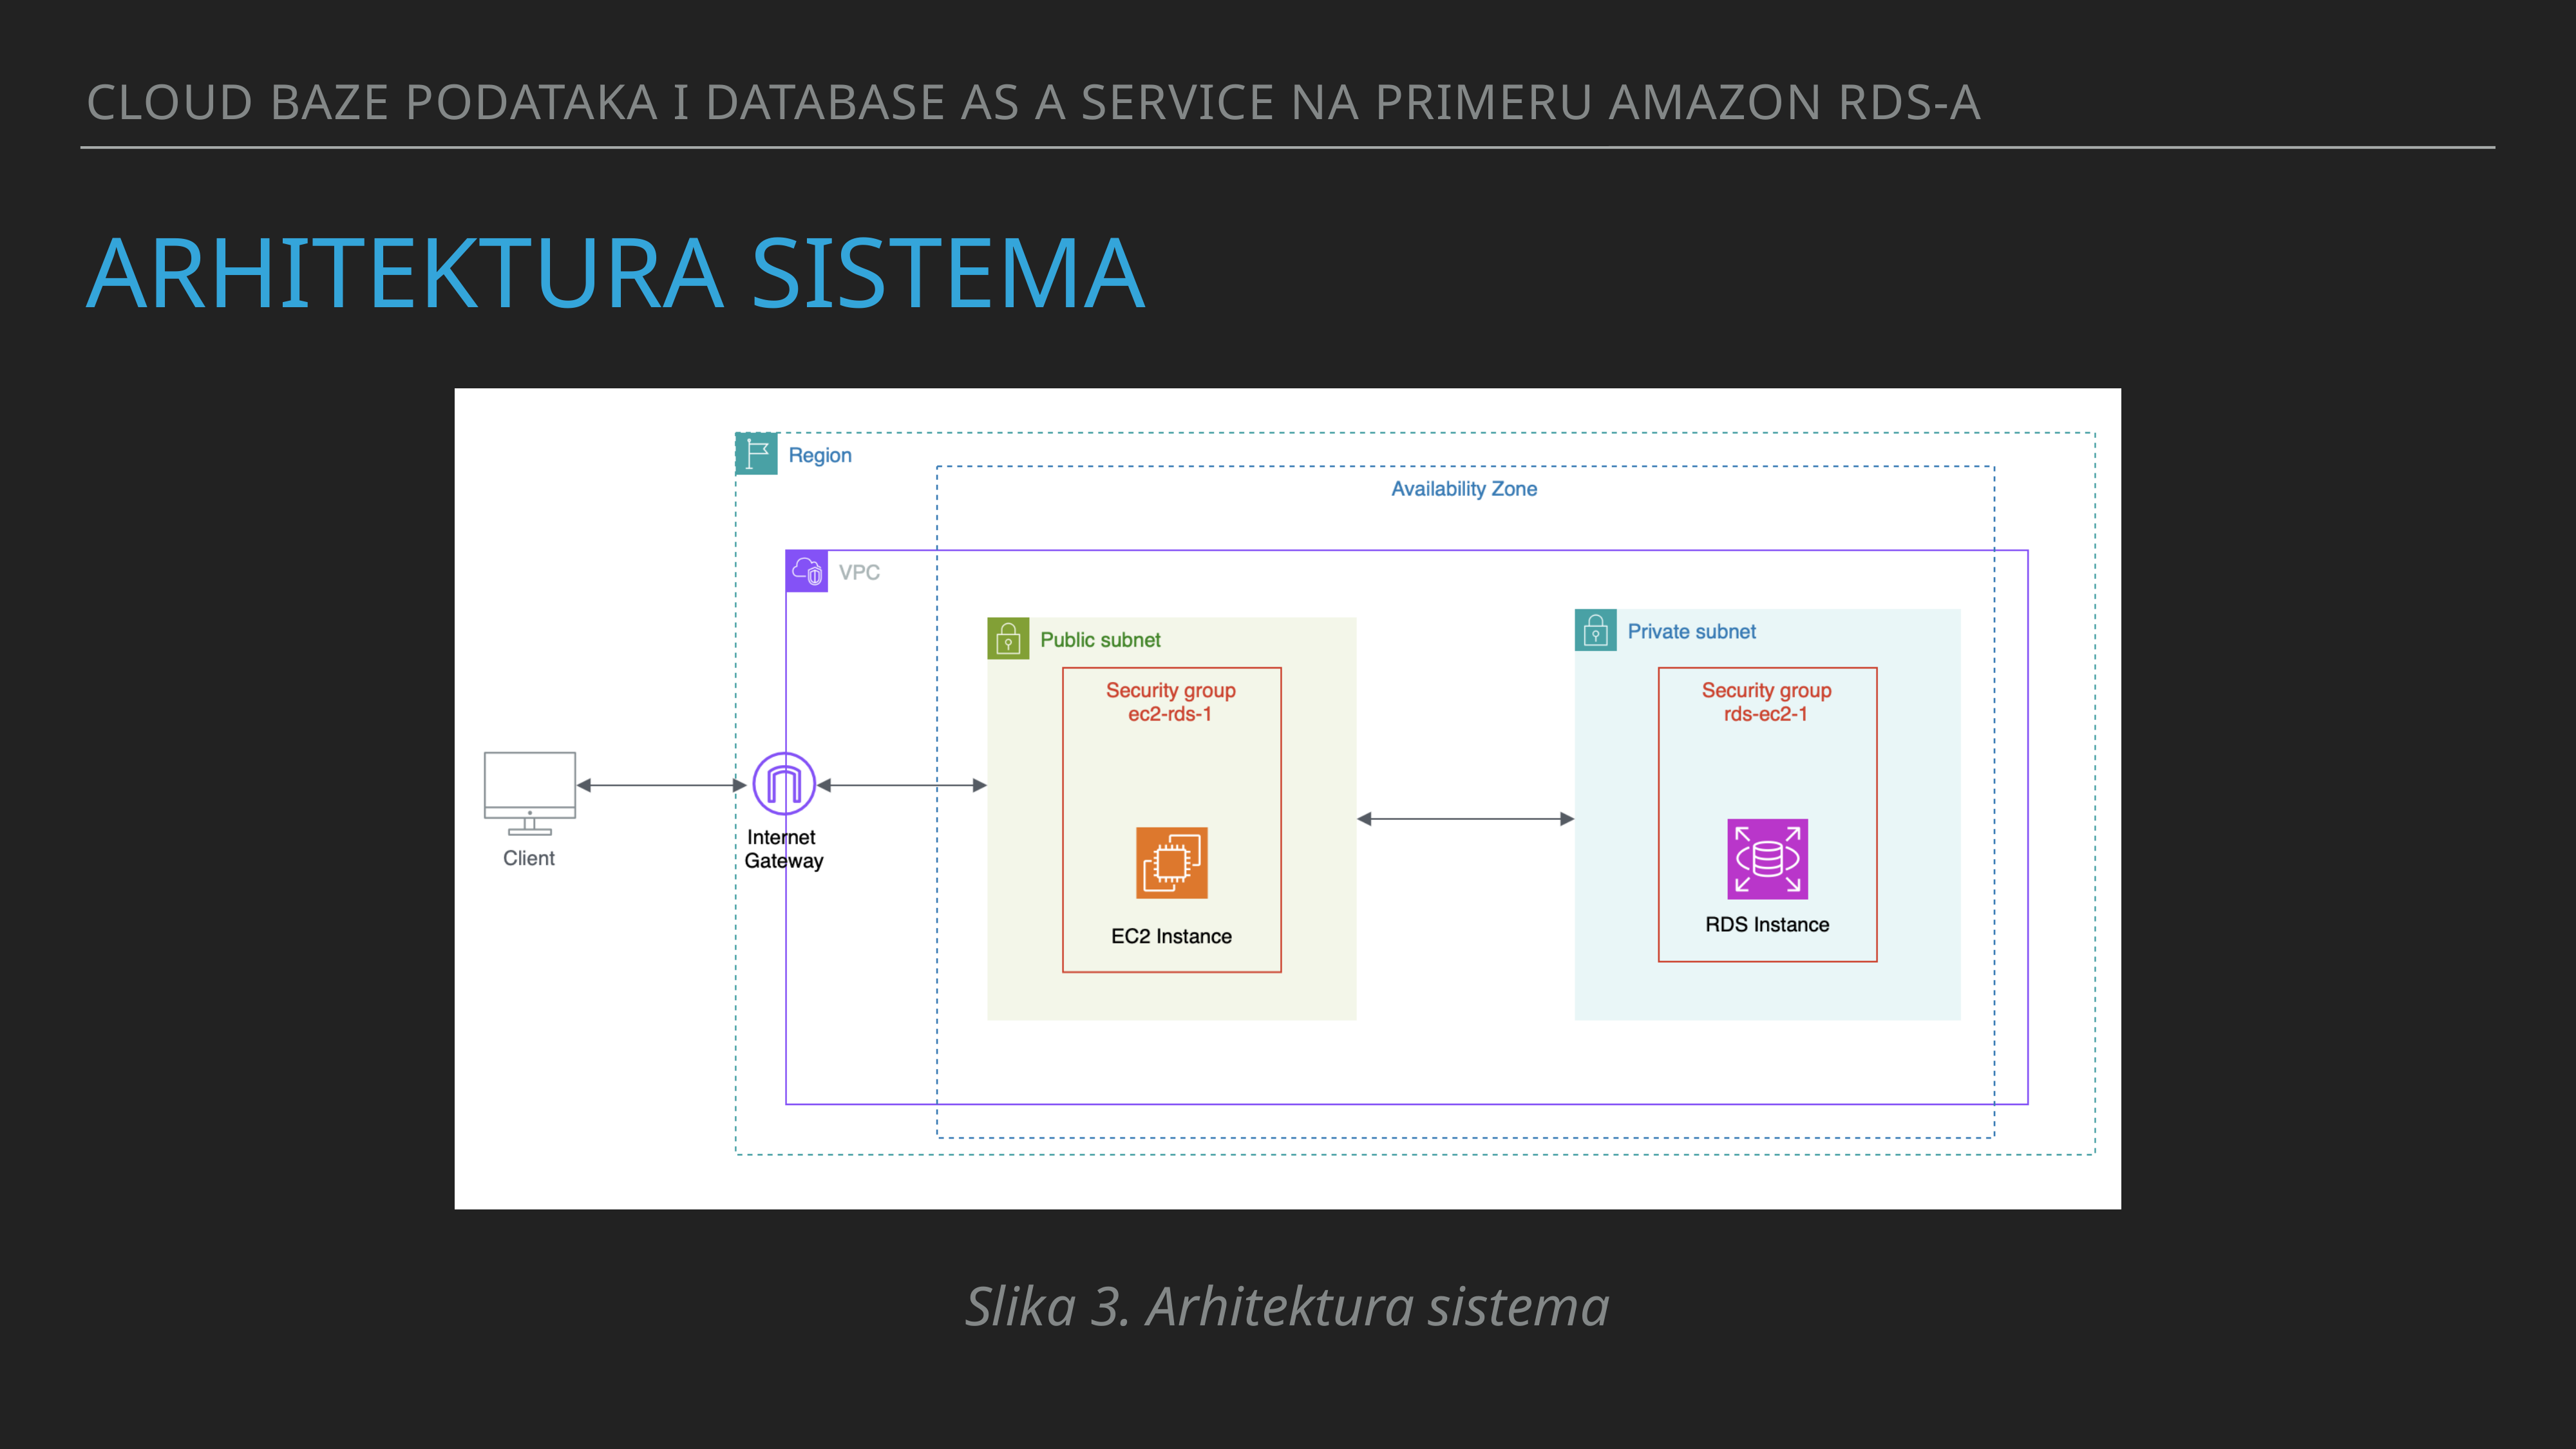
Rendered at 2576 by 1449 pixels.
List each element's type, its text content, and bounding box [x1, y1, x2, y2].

title Arhitektura sistema [80, 227, 2496, 336]
picture [454, 388, 2121, 1209]
list Cloud baze podataka i Database as a service na primeru Amazon RDS-a [80, 66, 2295, 135]
text_box Slika 3. Arhitektura sistema [959, 1267, 1617, 1342]
